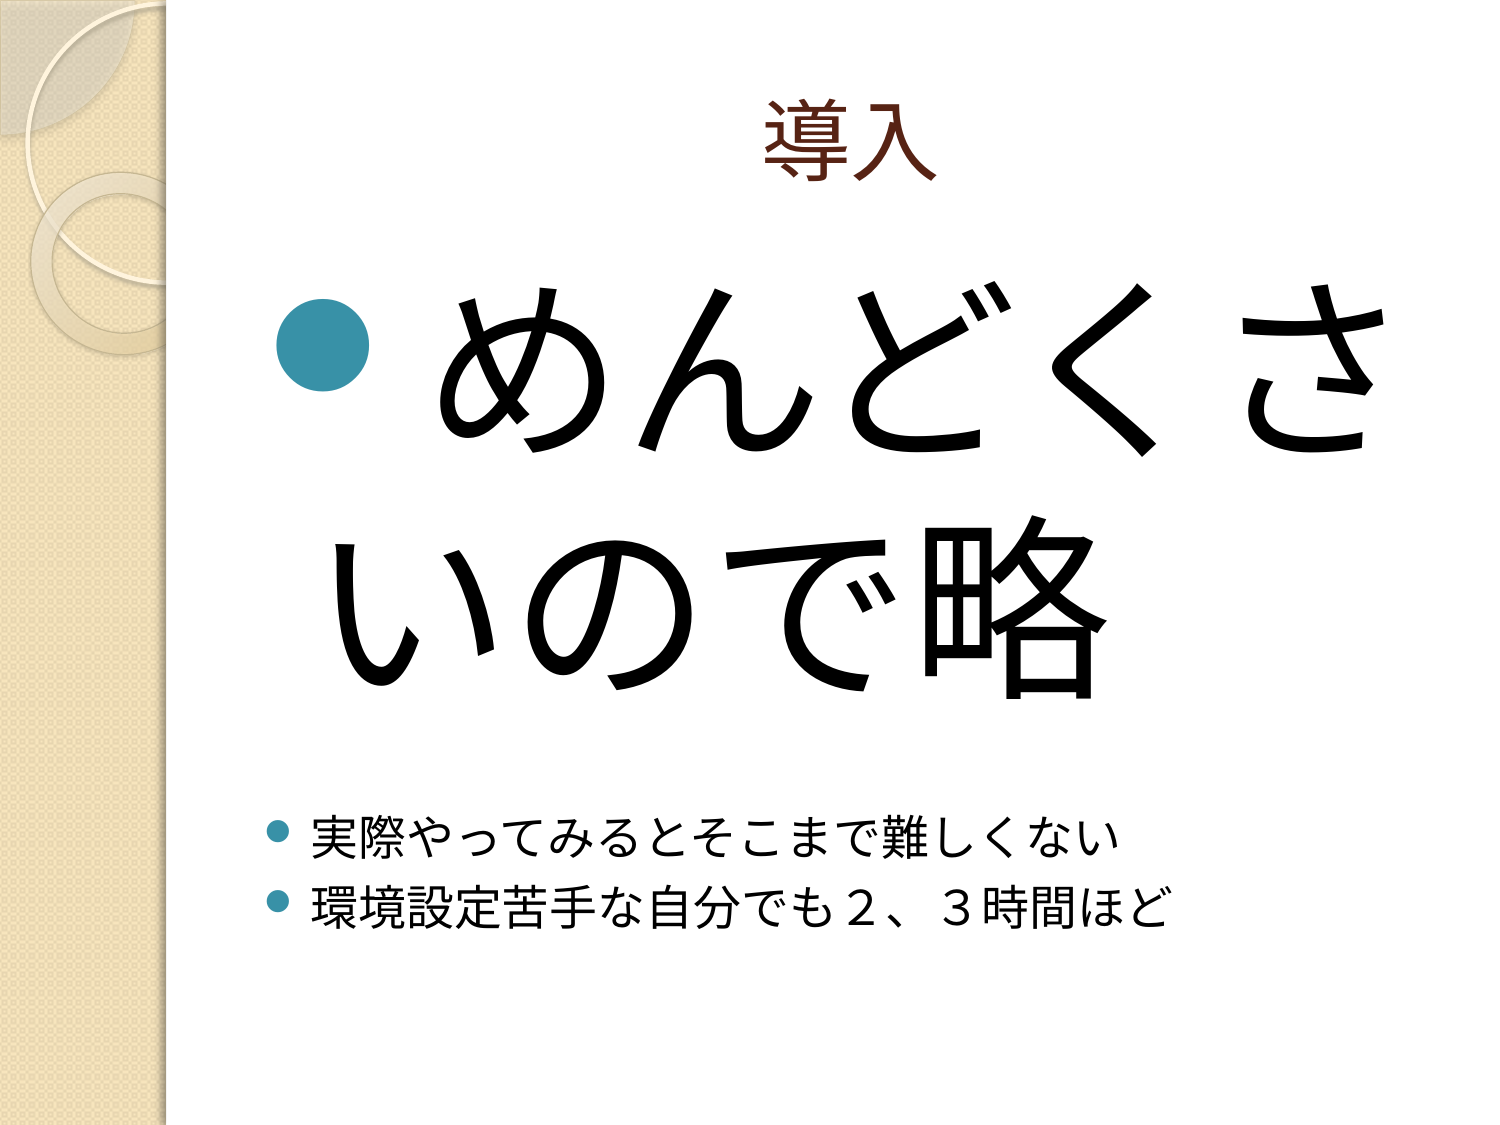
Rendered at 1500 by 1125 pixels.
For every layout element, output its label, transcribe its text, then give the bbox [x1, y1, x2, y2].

list めんどくさいので略 実際やってみるとそこまで難しくない 環境設定苦手な自分でも２、３時間ほど [235, 237, 1466, 1025]
title 導入 [235, 45, 1466, 233]
